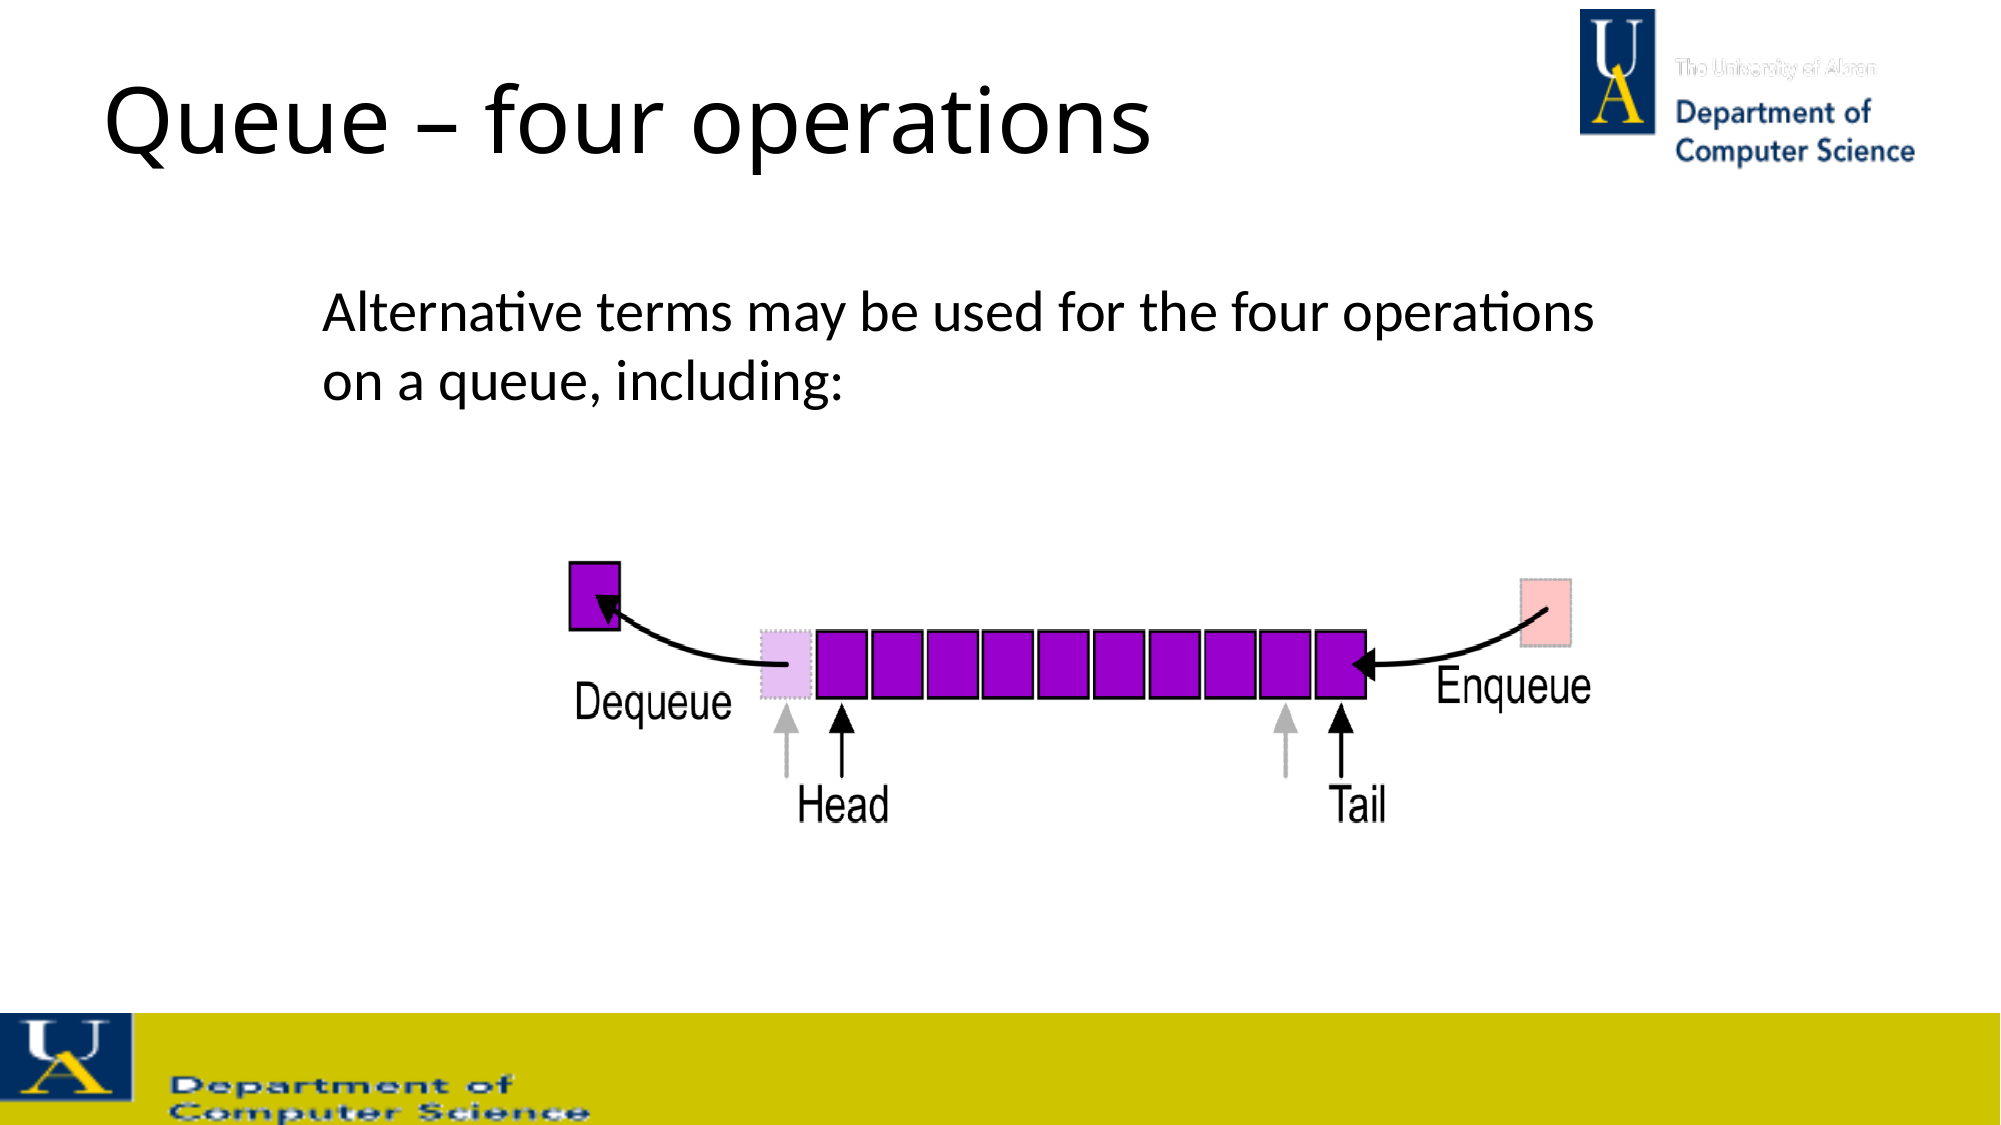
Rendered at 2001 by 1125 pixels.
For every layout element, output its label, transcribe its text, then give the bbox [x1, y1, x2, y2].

picture [0, 1013, 2000, 1125]
picture [1580, 9, 2001, 198]
title Queue – four operations [87, 15, 1813, 233]
text_box Alternative terms may be used for the four operations on a queue, including: [308, 265, 1625, 420]
picture [564, 554, 1604, 832]
